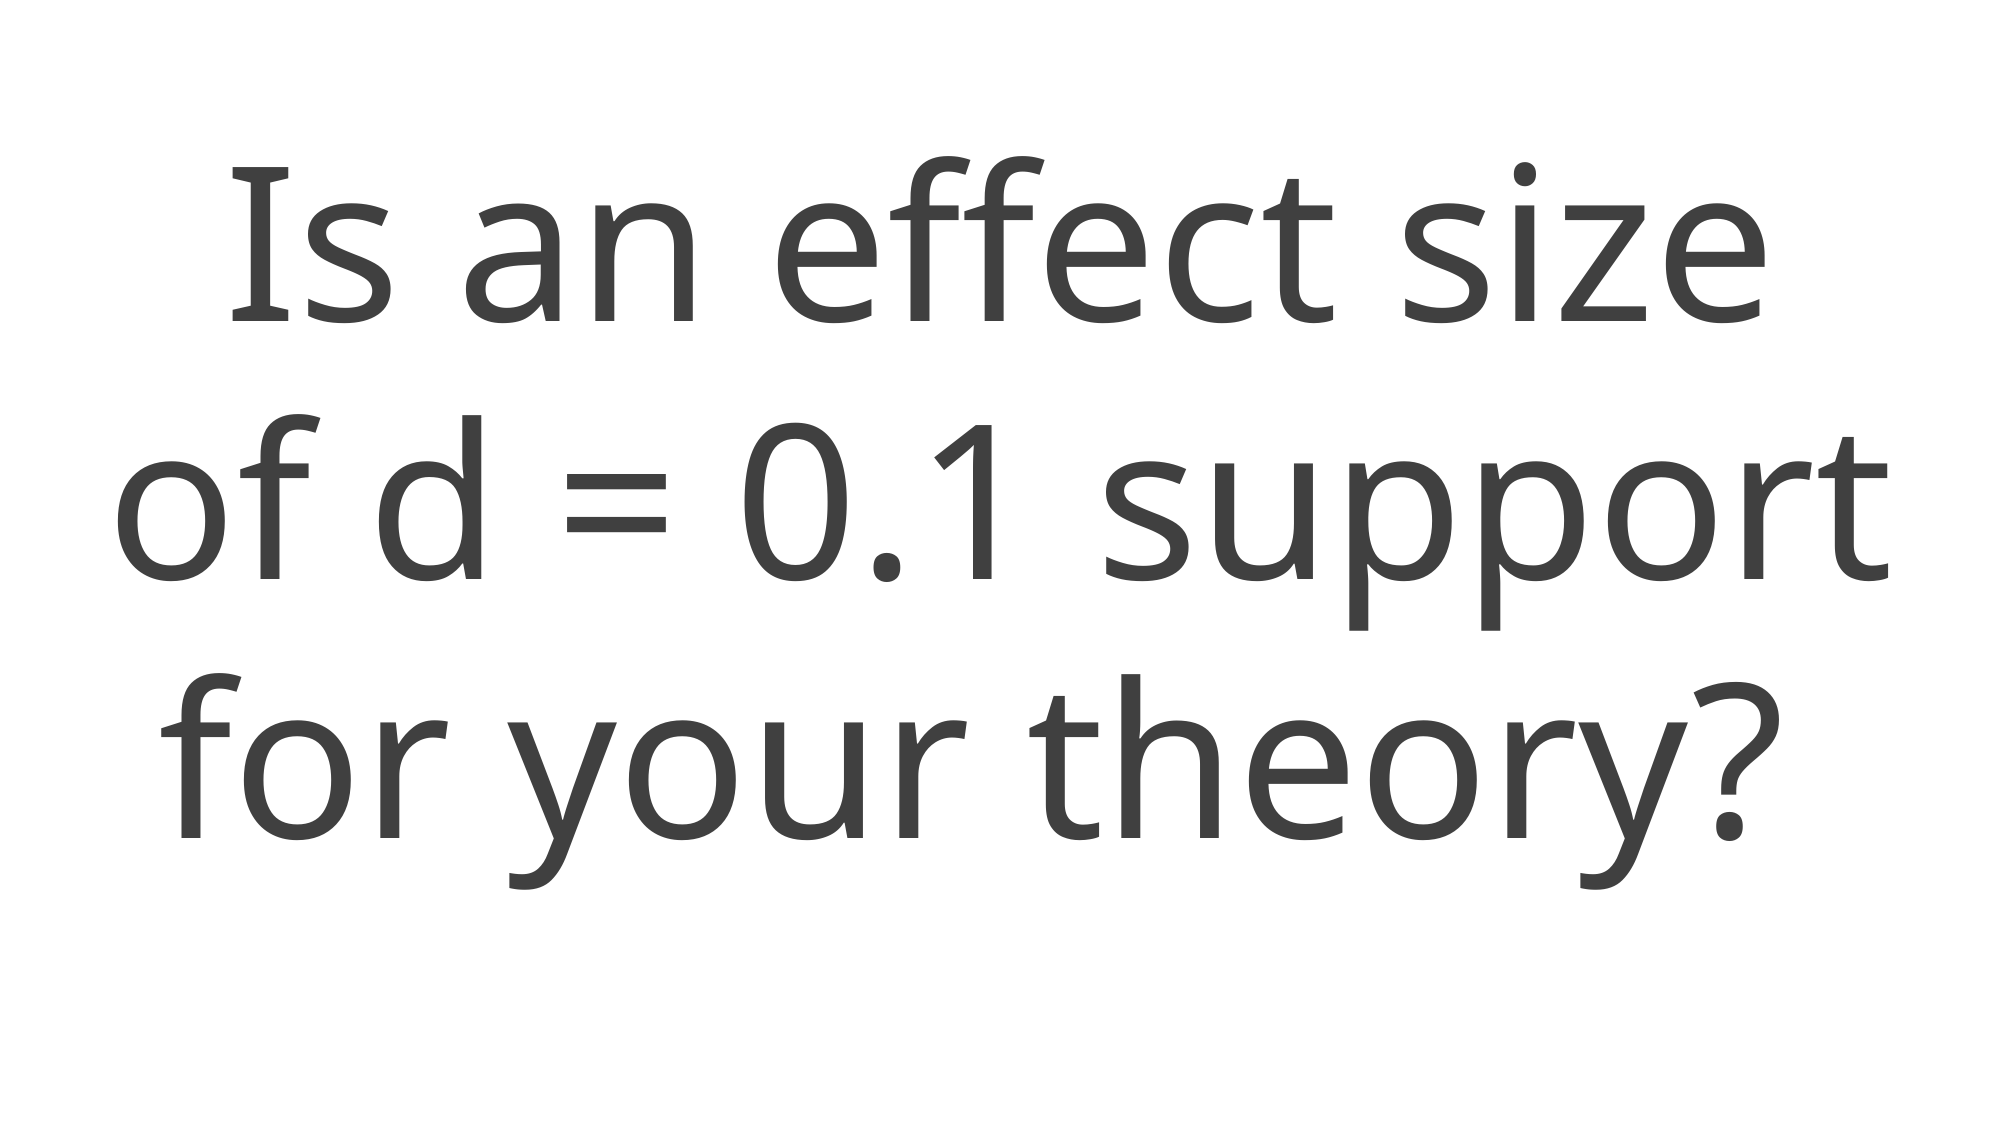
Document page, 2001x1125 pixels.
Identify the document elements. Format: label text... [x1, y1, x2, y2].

list Is an effect size of d = 0.1 support for your theory? [85, 98, 1916, 1049]
